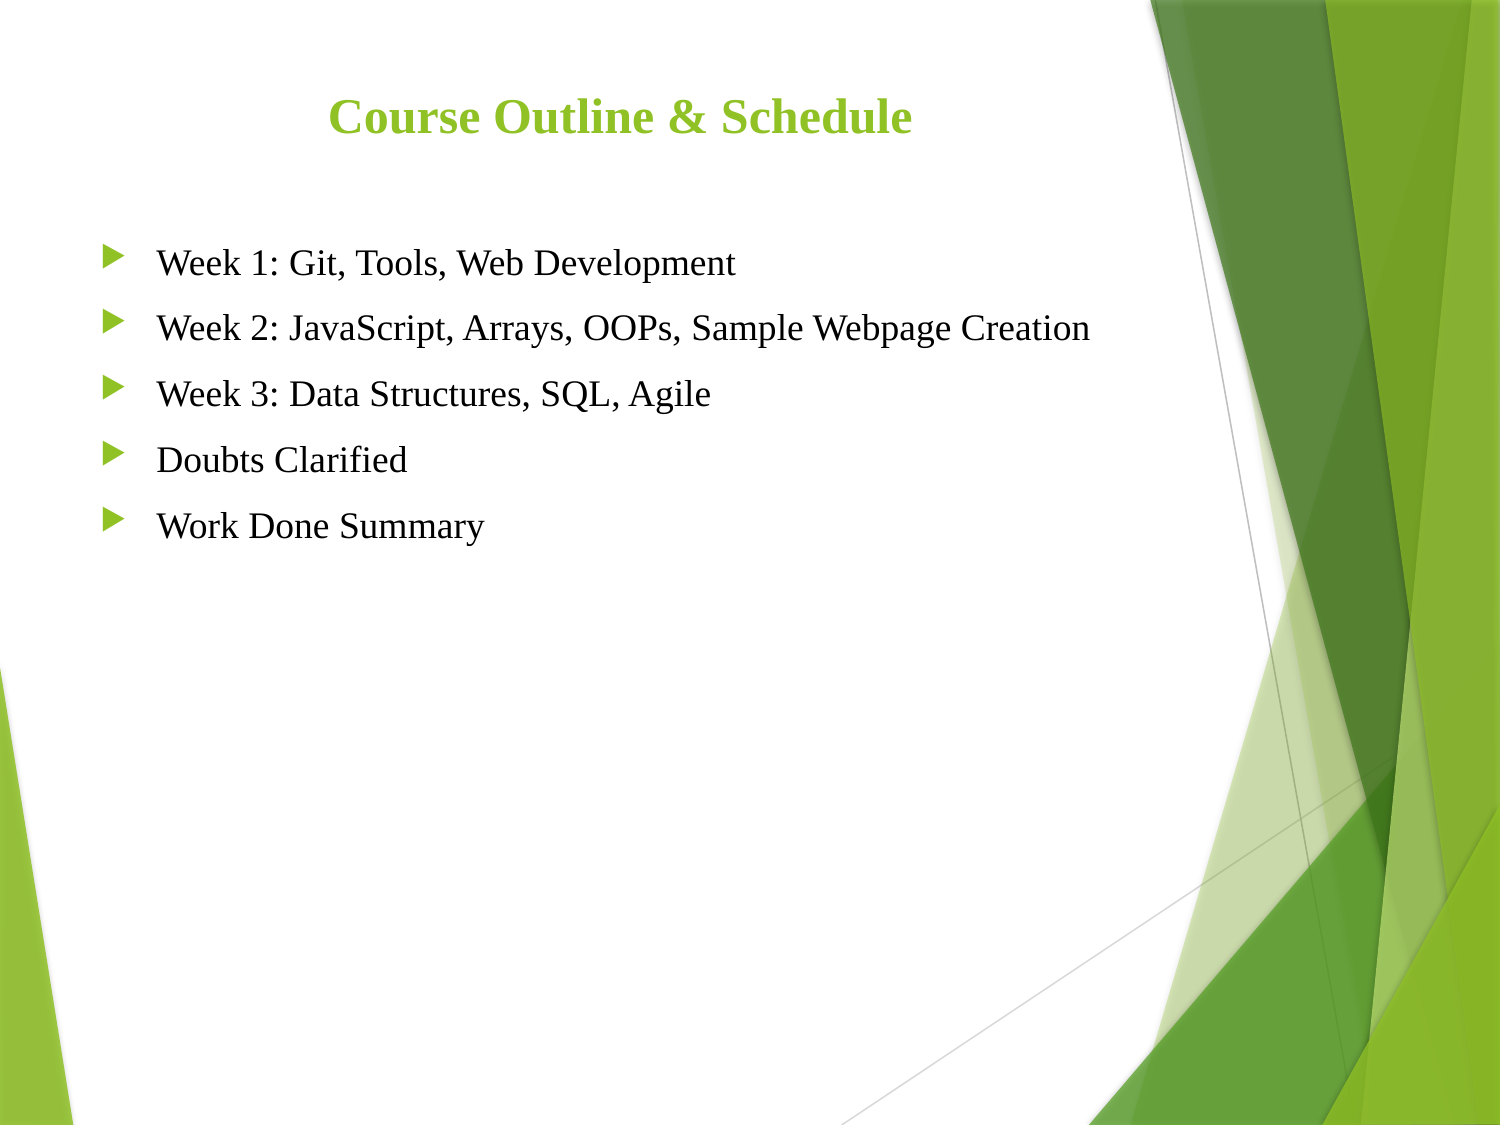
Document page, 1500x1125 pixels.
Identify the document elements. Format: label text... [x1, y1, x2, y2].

list Week 1: Git, Tools, Web Development Week 2: JavaScript, Arrays, OOPs, Sample Webpage Creation Week 3: Data Structures, SQL, Agile Doubts Clarified Work Done Summary [85, 230, 1205, 1070]
title Course Outline & Schedule [99, 75, 1142, 167]
